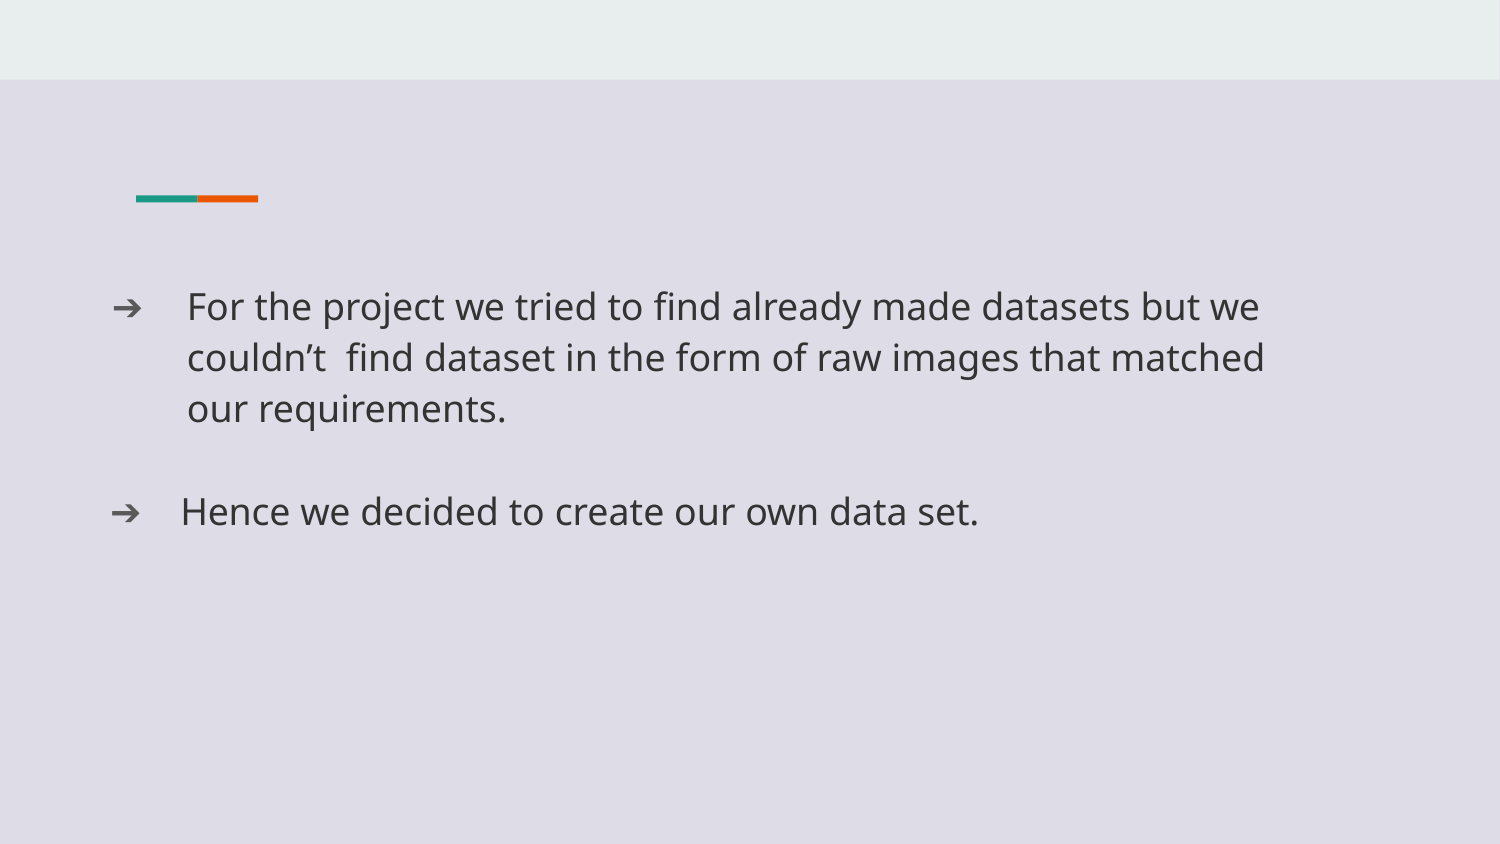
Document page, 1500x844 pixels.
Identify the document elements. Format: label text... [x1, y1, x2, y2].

text_box ➔ For the project we tried to find already made datasets but we couldn’t find dataset in the form of raw images that matched our requirements. ➔ Hence we decided to create our own data set. [109, 274, 1329, 534]
